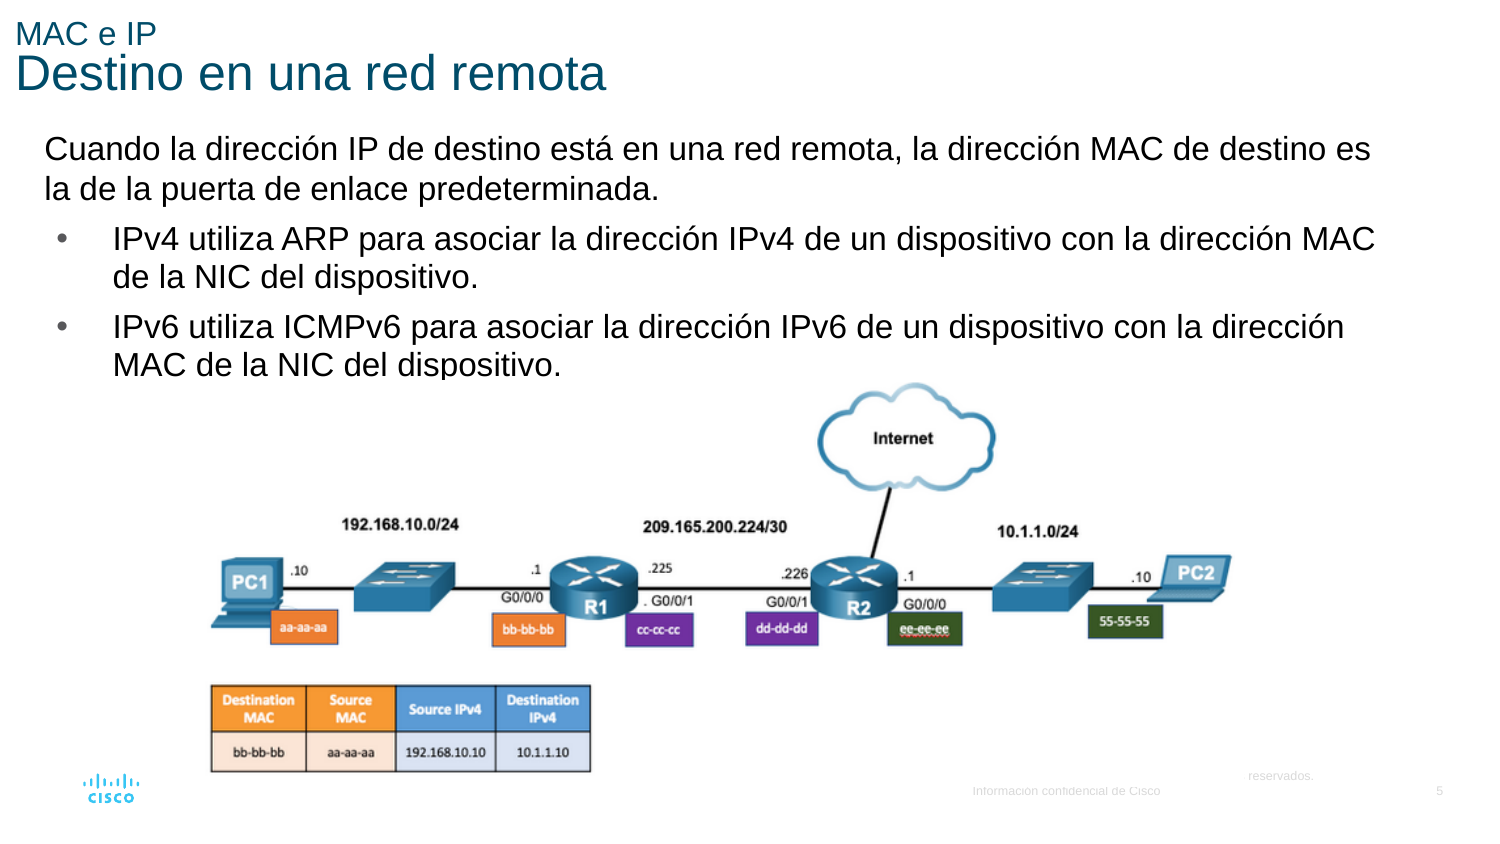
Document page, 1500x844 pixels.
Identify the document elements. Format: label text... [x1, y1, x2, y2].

title MAC e IP Destino en una red remota [0, 0, 1369, 121]
picture [180, 380, 1244, 787]
list Cuando la dirección IP de destino está en una red remota, la dirección MAC de destino es la de la puerta de enlace predeterminada. IPv4 utiliza ARP para asociar la dirección IPv4 de un dispositivo con la dirección MAC de la NIC del dispositivo. IPv6 utiliza ICMPv6 para asociar la dirección IPv6 de un dispositivo con la dirección MAC de la NIC del dispositivo. [29, 120, 1416, 381]
